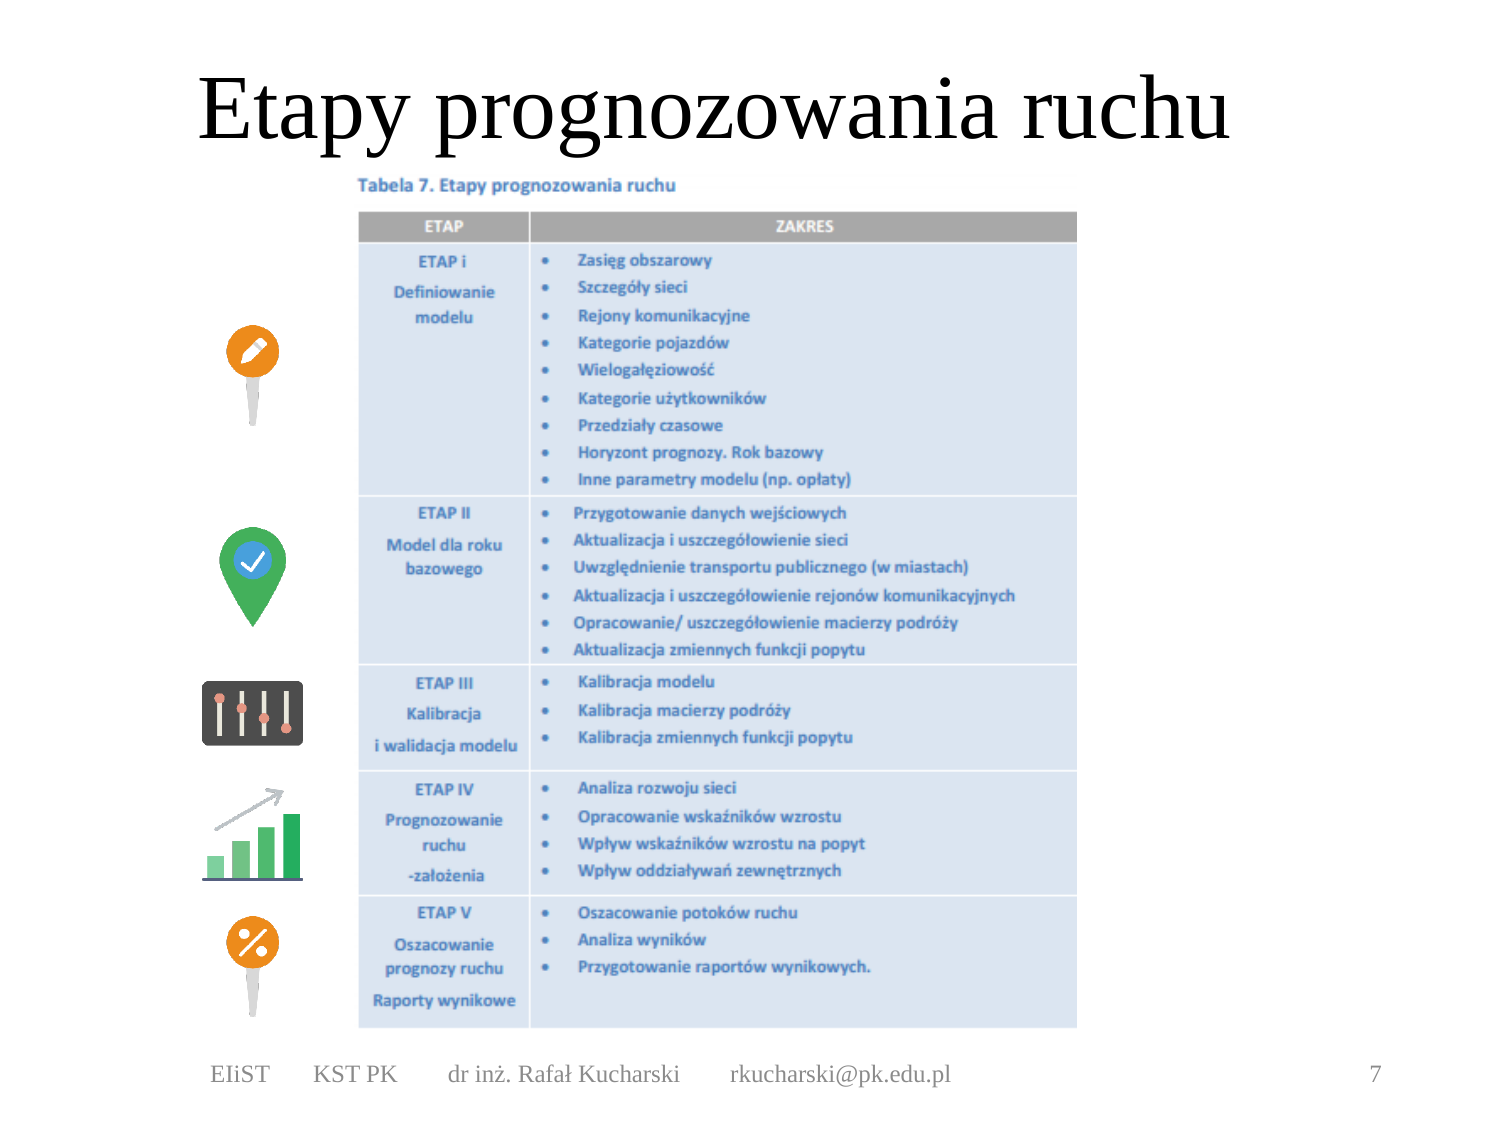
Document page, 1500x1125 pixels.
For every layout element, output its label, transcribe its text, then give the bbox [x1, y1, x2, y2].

footer EIiST KST PK dr inż. Rafał Kucharski rkucharski@pk.edu.pl [103, 1042, 1059, 1103]
picture [202, 325, 303, 426]
picture [202, 784, 303, 885]
picture [202, 916, 303, 1017]
picture [202, 663, 303, 764]
picture [202, 527, 303, 627]
slide_number 7 [1059, 1042, 1397, 1103]
title Etapy prognozowania ruchu [68, 0, 1363, 218]
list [354, 170, 1077, 1030]
